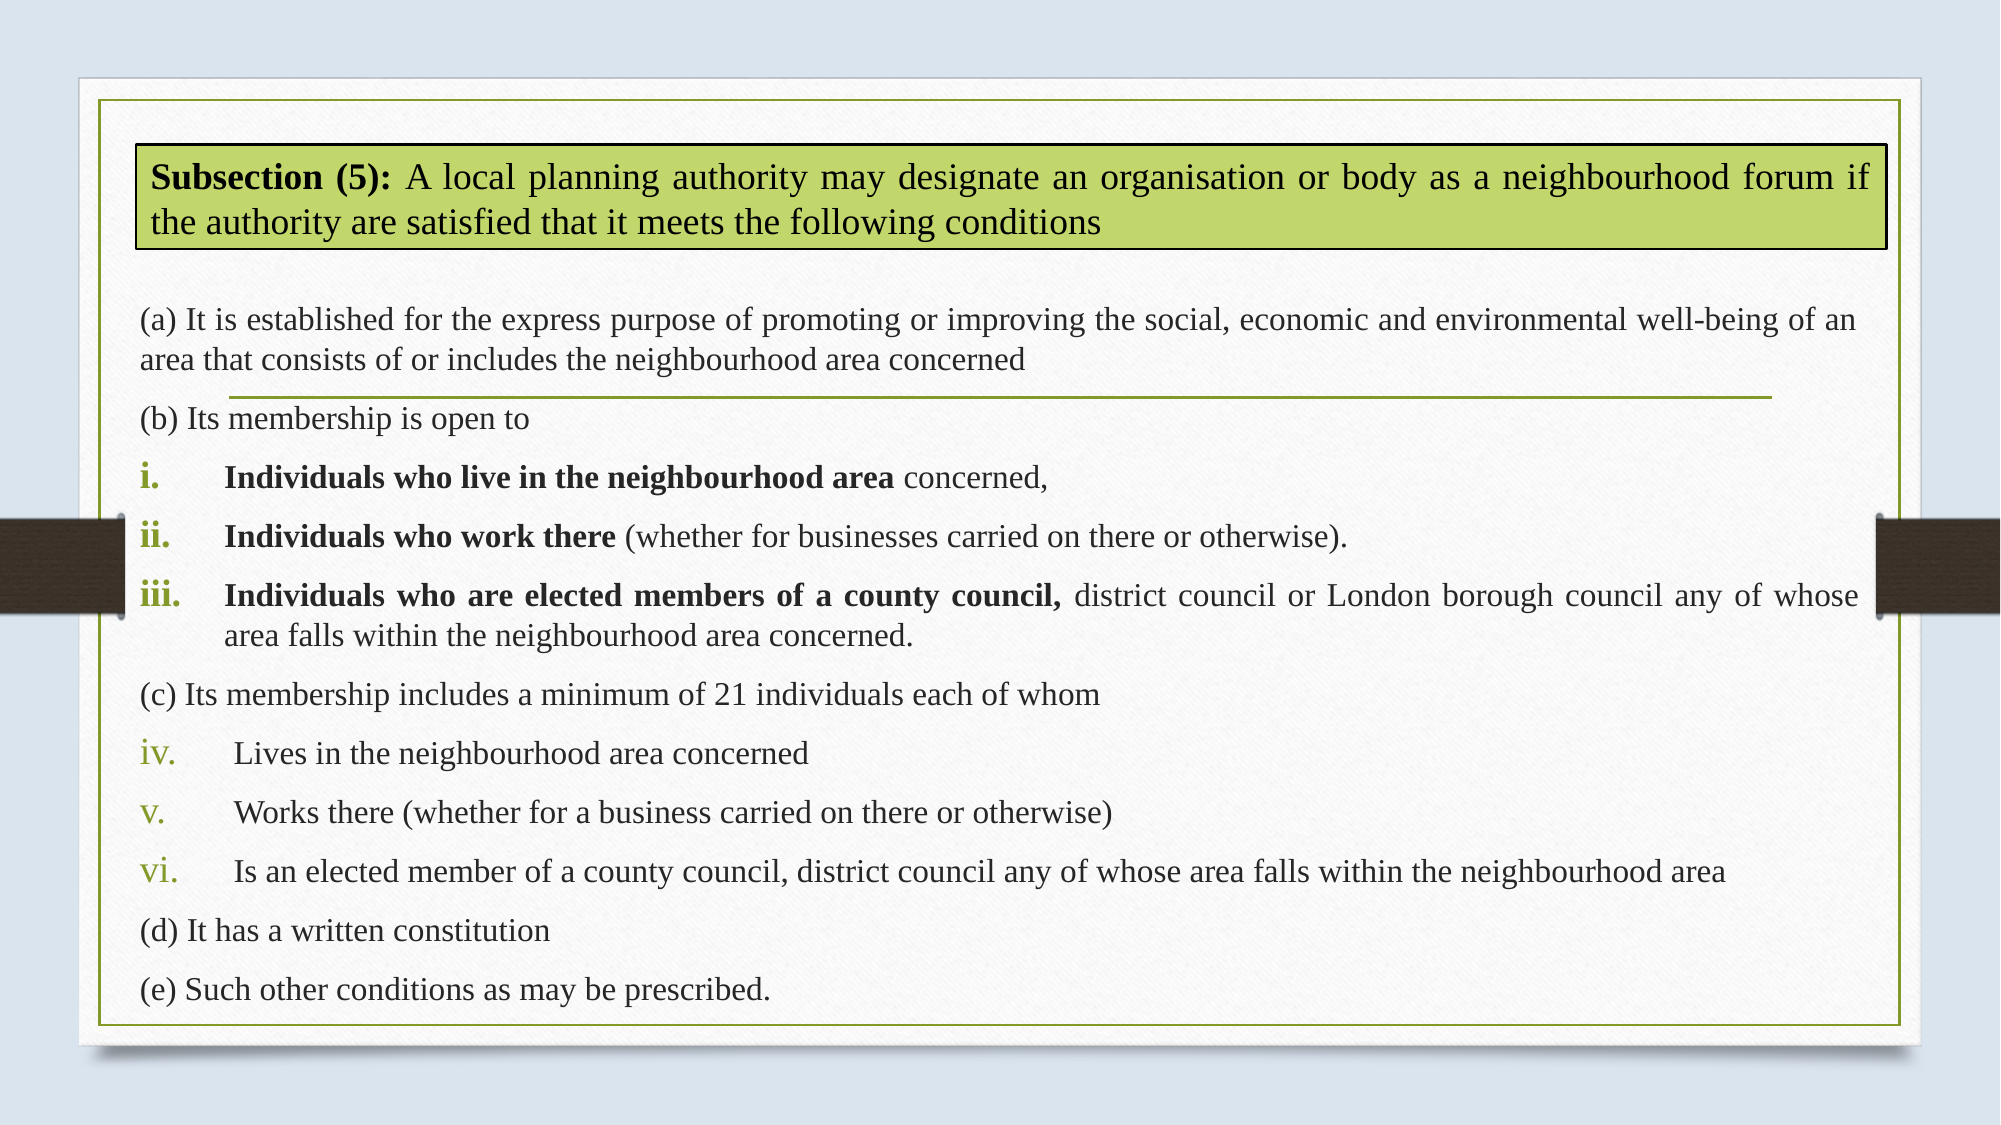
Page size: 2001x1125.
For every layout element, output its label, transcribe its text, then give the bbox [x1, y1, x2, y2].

picture [0, 0, 2001, 1125]
text_box Subsection (5): A local planning authority may designate an organisation or body as a neighbourhood forum if the authority are satisfied that it meets the following conditions [135, 143, 1888, 250]
list (a) It is established for the express purpose of promoting or improving the social, economic and environmental well-being of an area that consists of or includes the neighbourhood area concerned (b) Its membership is open to Individuals who live in the neighbourhood area concerned, Individuals who work there (whether for businesses carried on there or otherwise). Individuals who are elected members of a county council, district council or London borough council any of whose area falls within the neighbourhood area concerned. (c) Its membership includes a minimum of 21 individuals each of whom Lives in the neighbourhood area concerned Works there (whether for a business carried on there or otherwise) Is an elected member of a county council, district council any of whose area falls within the neighbourhood area (d) It has a written constitution (e) Such other conditions as may be prescribed. [124, 289, 1876, 1125]
